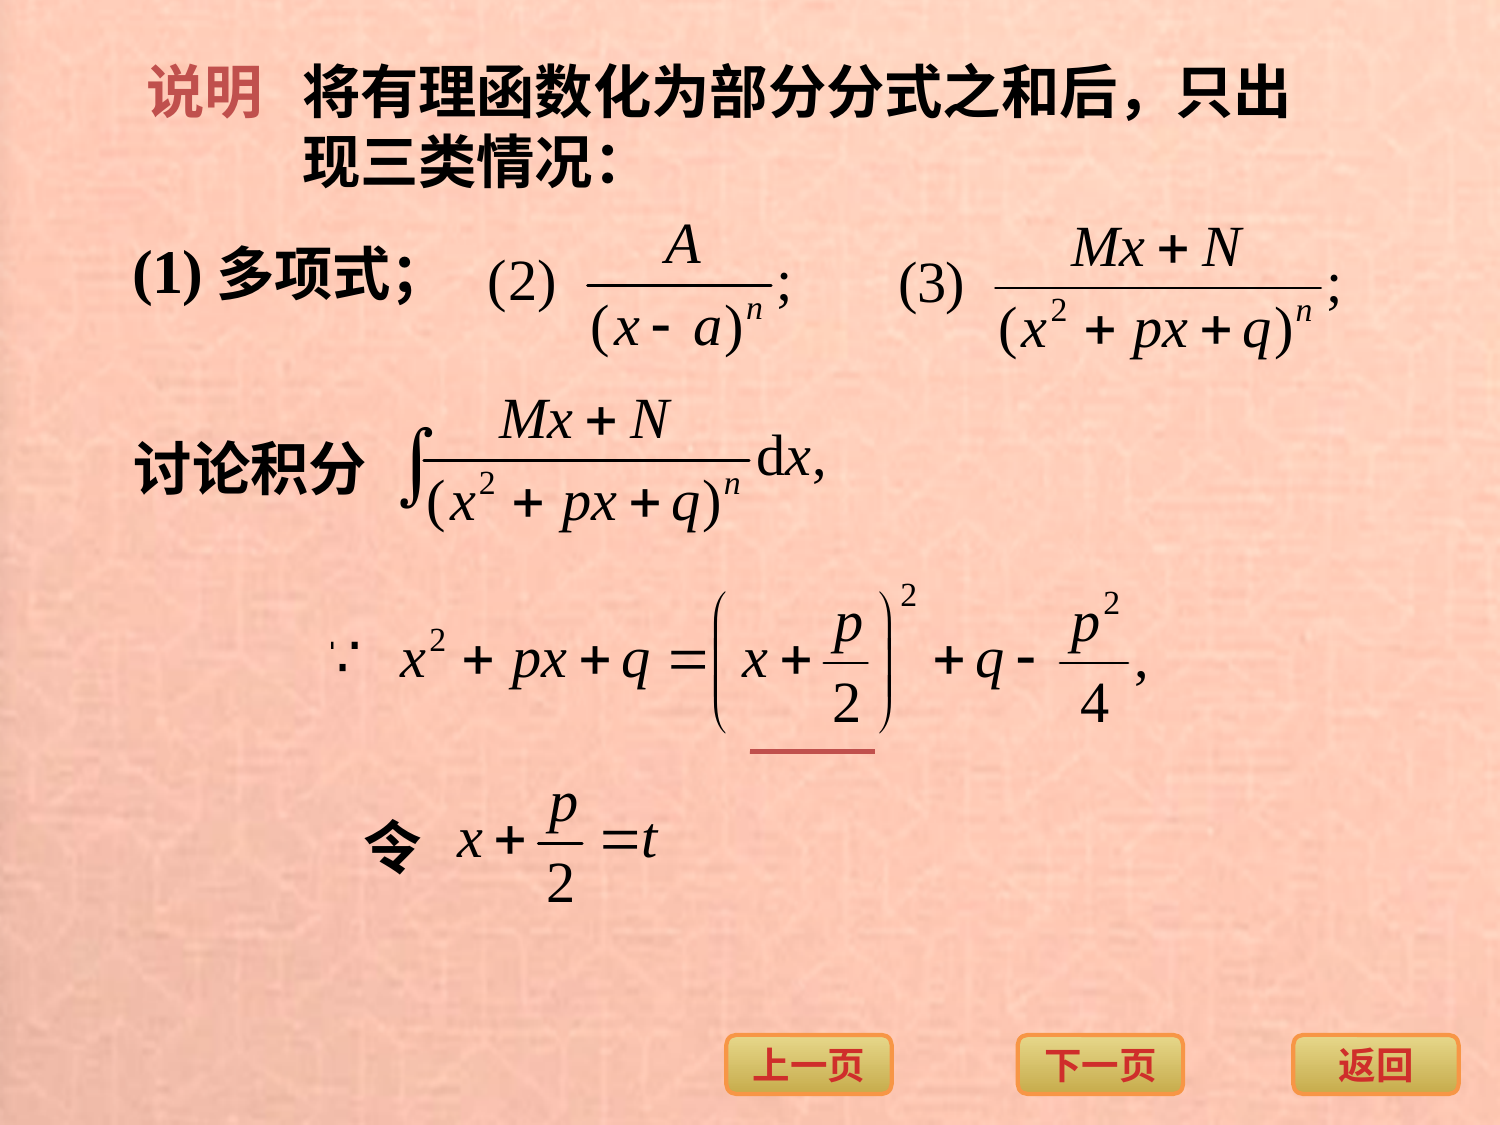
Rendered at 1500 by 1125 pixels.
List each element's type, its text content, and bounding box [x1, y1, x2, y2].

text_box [131, 229, 479, 316]
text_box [348, 771, 666, 908]
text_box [331, 575, 1155, 741]
picture [0, 0, 1500, 1125]
text_box 说明 [131, 47, 287, 133]
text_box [386, 389, 829, 539]
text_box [484, 214, 798, 364]
text_box 讨论积分 [119, 424, 381, 510]
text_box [896, 216, 1347, 366]
text_box 将有理函数化为部分分式之和后，只出现三类情况： [287, 47, 1338, 203]
